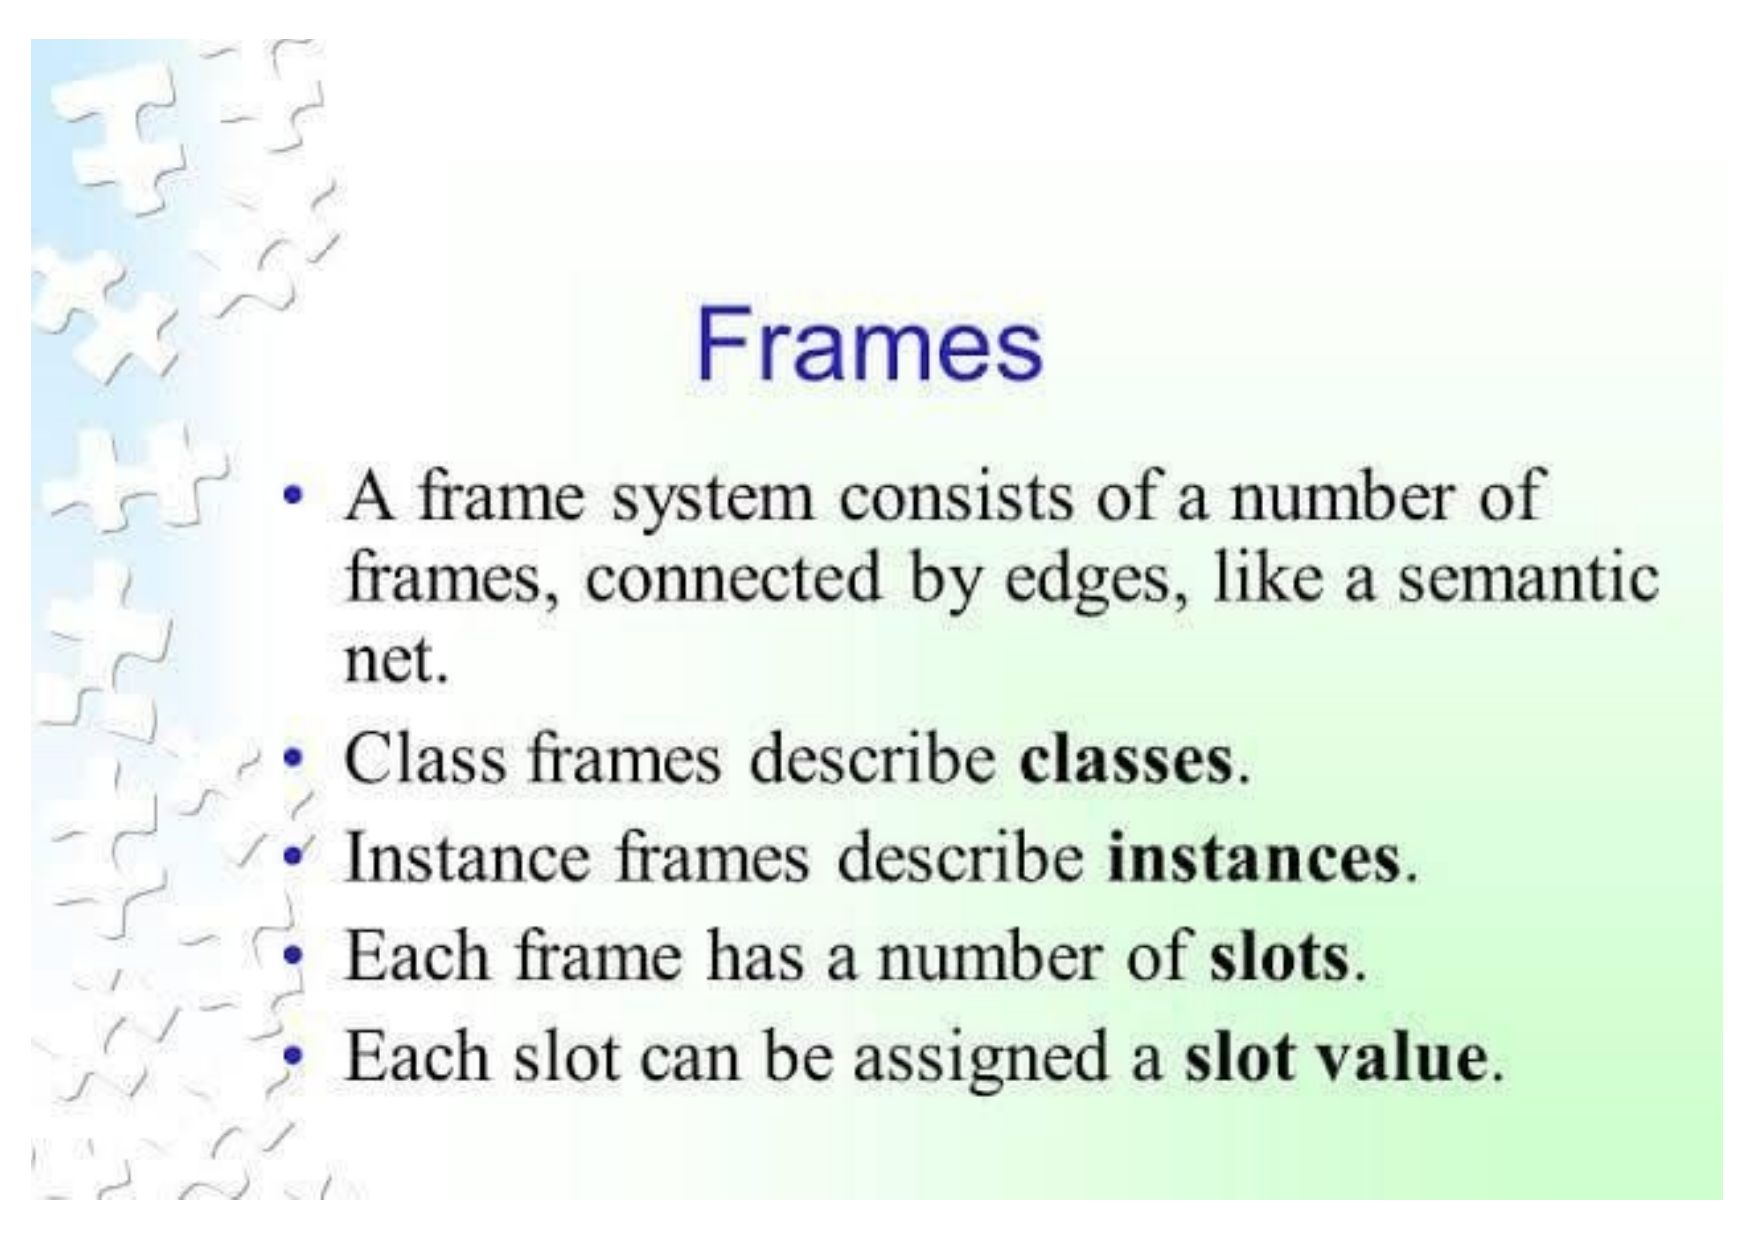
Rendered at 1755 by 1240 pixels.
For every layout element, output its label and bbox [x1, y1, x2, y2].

text_box [31, 39, 1723, 1200]
